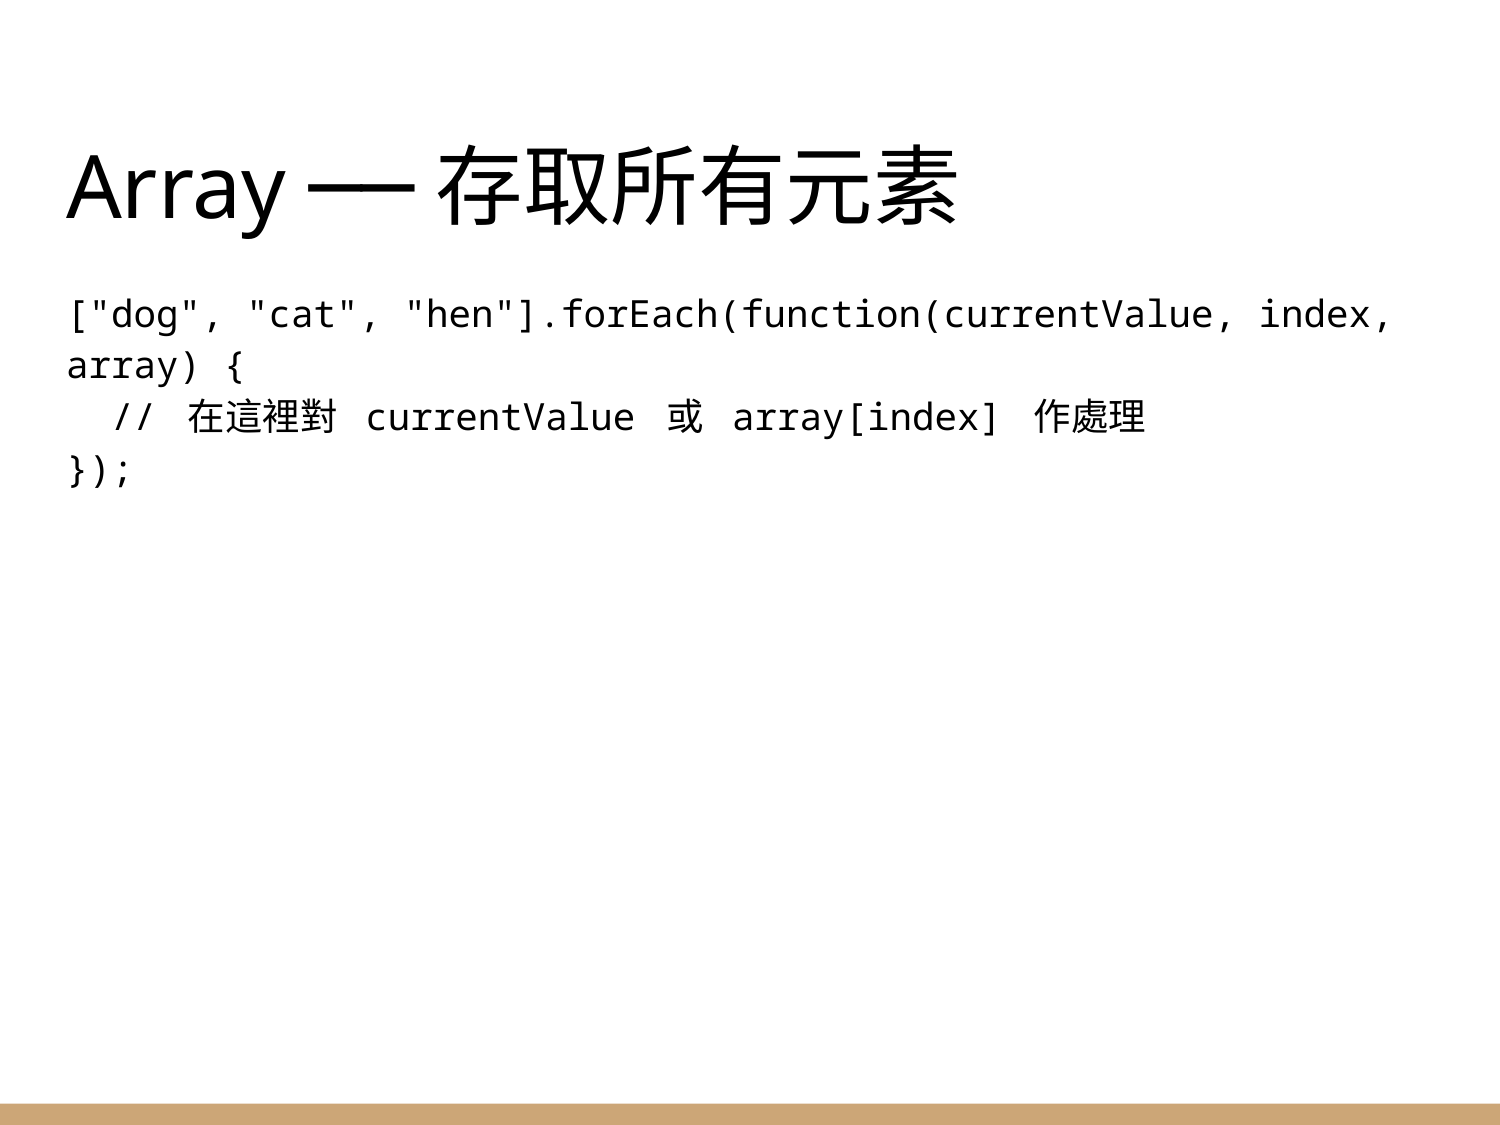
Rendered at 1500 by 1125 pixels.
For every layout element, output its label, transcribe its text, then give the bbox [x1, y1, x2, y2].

title Array ──存取所有元素 [51, 69, 1449, 251]
list ["dog", "cat", "hen"].forEach(function(currentValue, index, array) { // 在這裡對 currentValue 或 array[index] 作處理 }); [51, 267, 1449, 1002]
